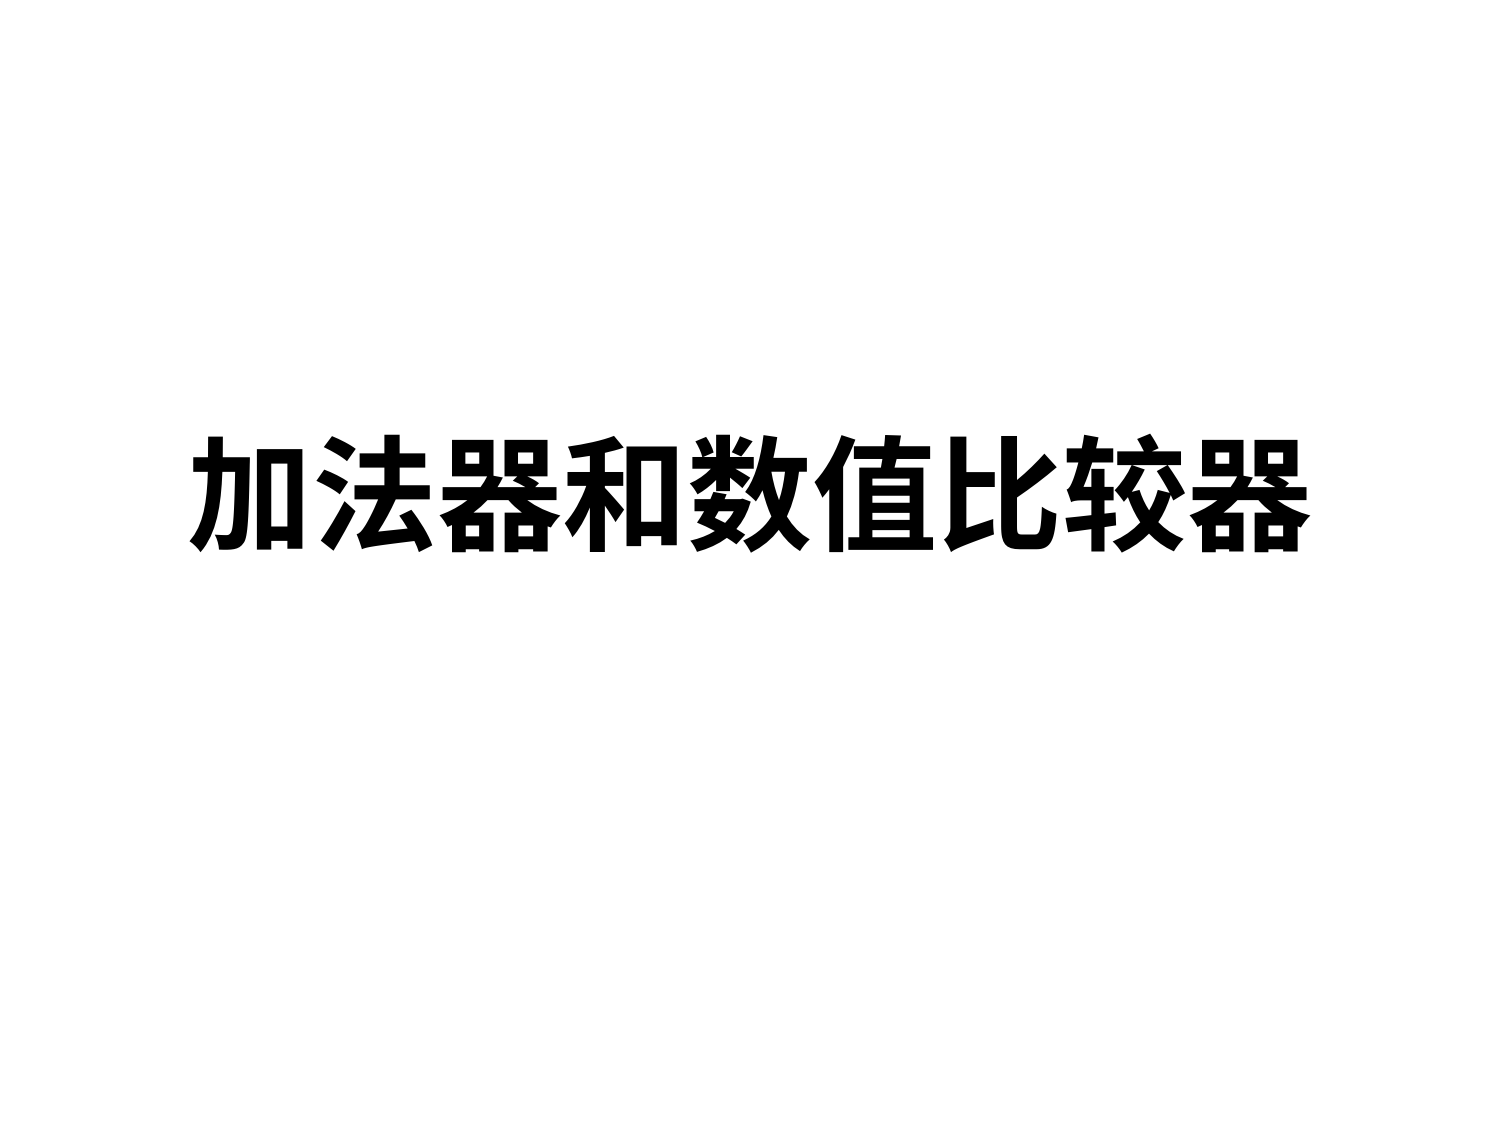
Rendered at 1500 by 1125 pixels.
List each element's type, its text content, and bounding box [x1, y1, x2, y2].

title 加法器和数值比较器 [112, 184, 1388, 576]
